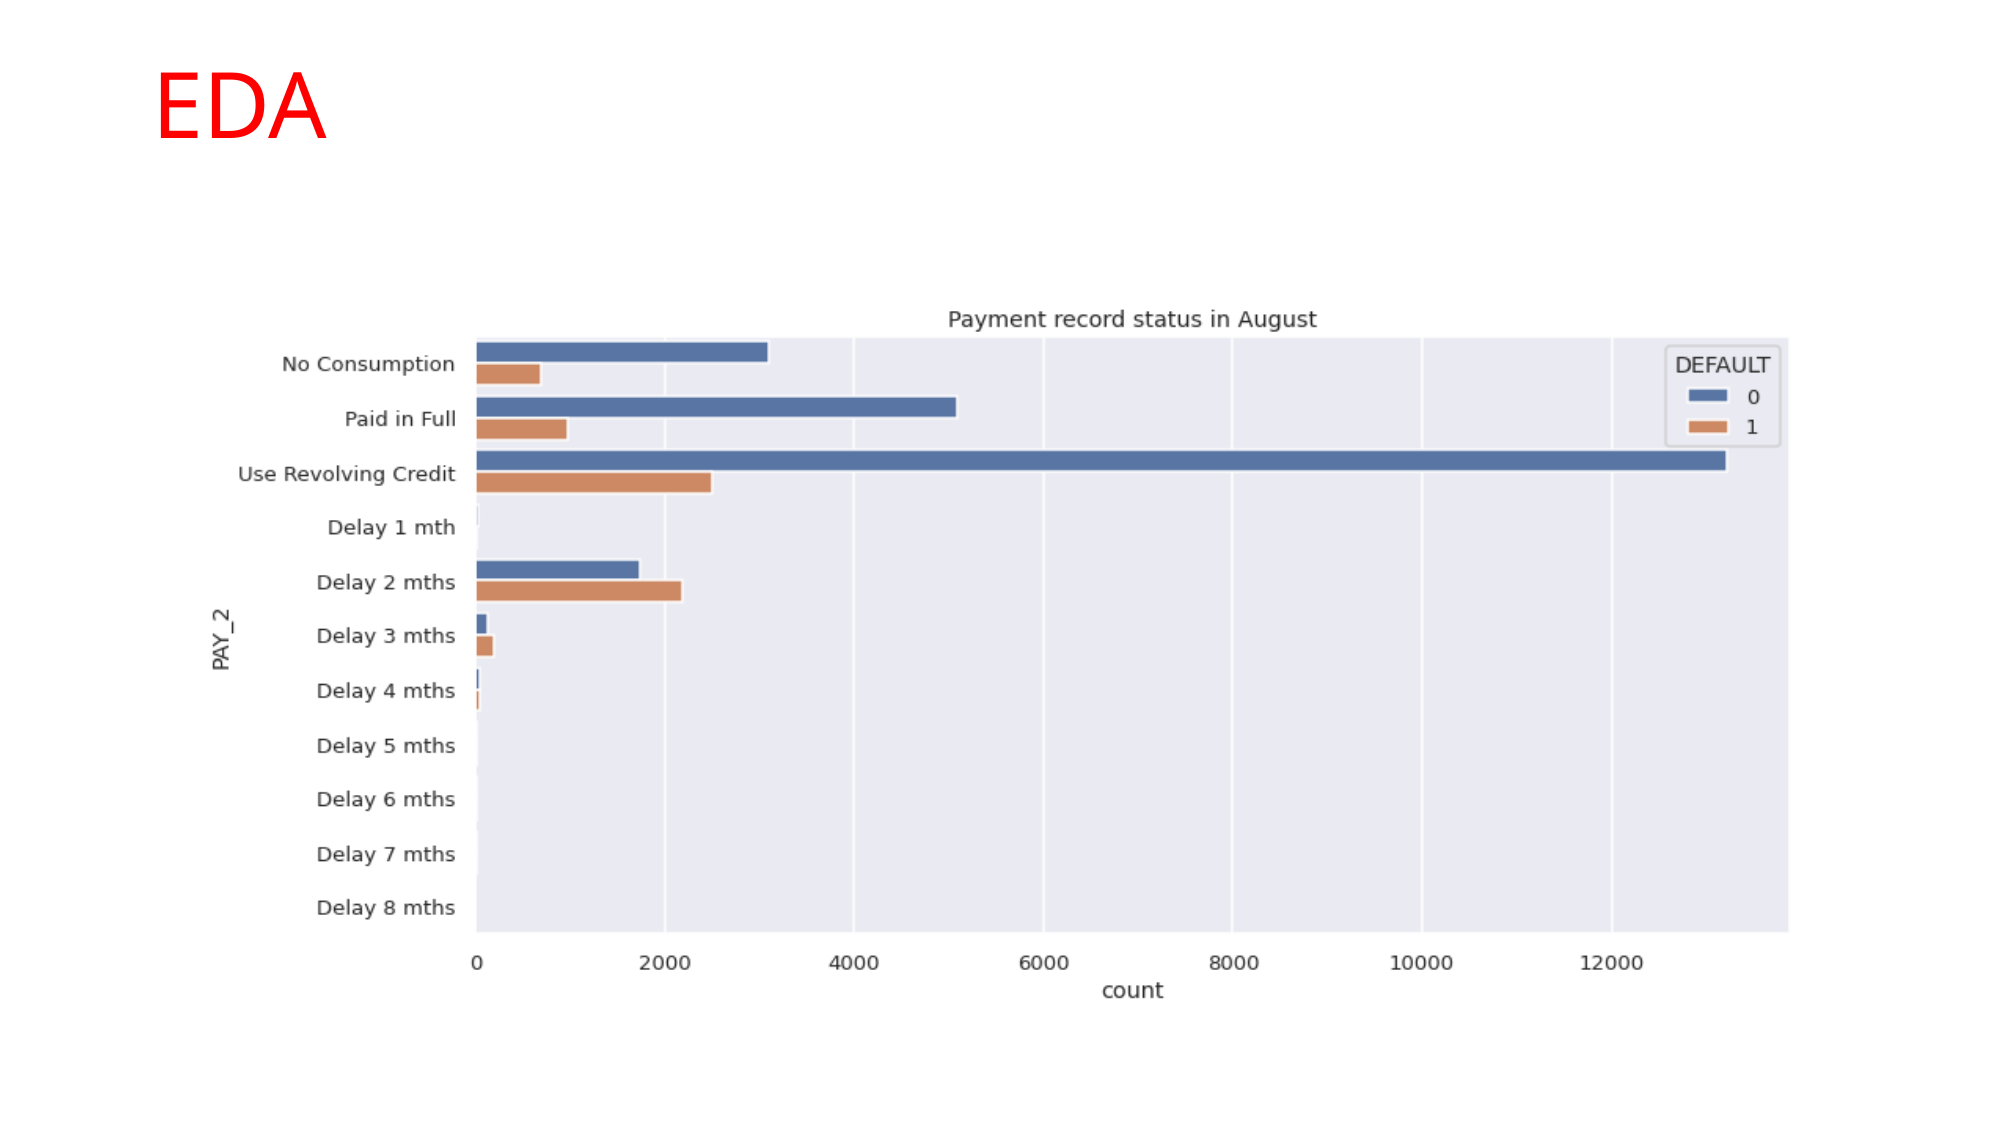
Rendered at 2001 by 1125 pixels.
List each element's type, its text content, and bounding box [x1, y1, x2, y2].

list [199, 299, 1800, 1014]
title EDA [137, 32, 1816, 186]
